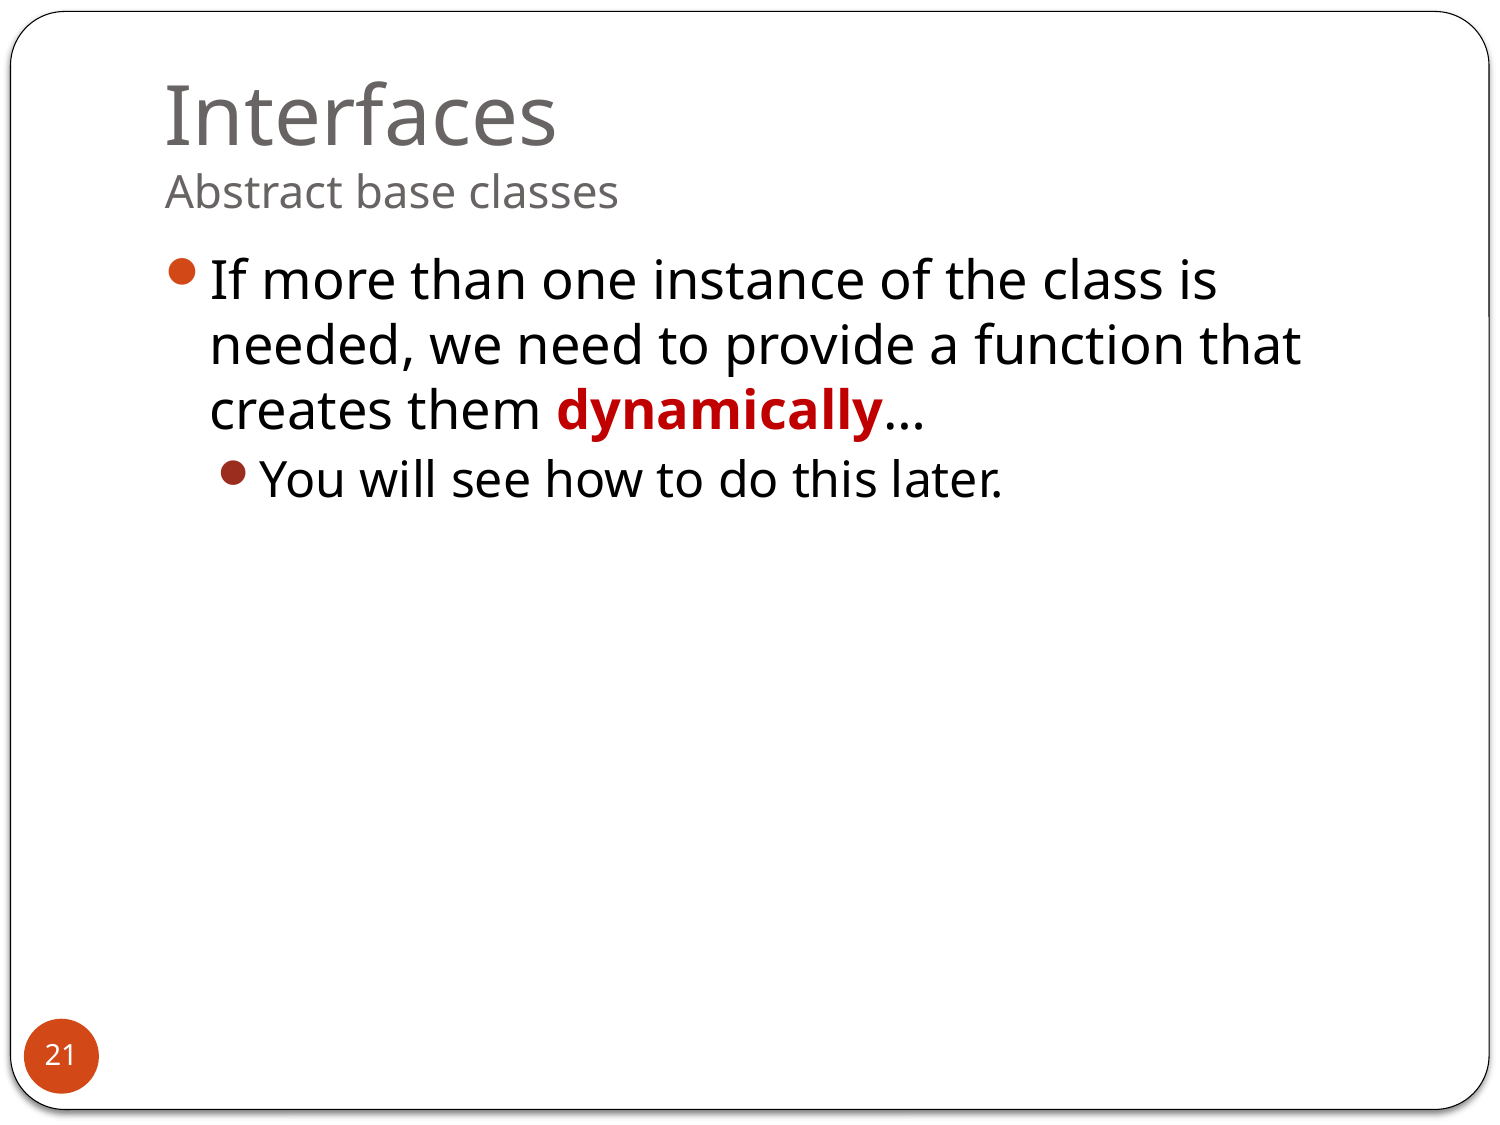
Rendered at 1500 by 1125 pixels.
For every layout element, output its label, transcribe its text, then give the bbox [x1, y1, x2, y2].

slide_number 21 [23, 1018, 99, 1094]
list If more than one instance of the class is needed, we need to provide a function that creates them dynamically… You will see how to do this later. [150, 237, 1425, 1013]
title Interfaces Abstract base classes [150, 45, 1425, 233]
